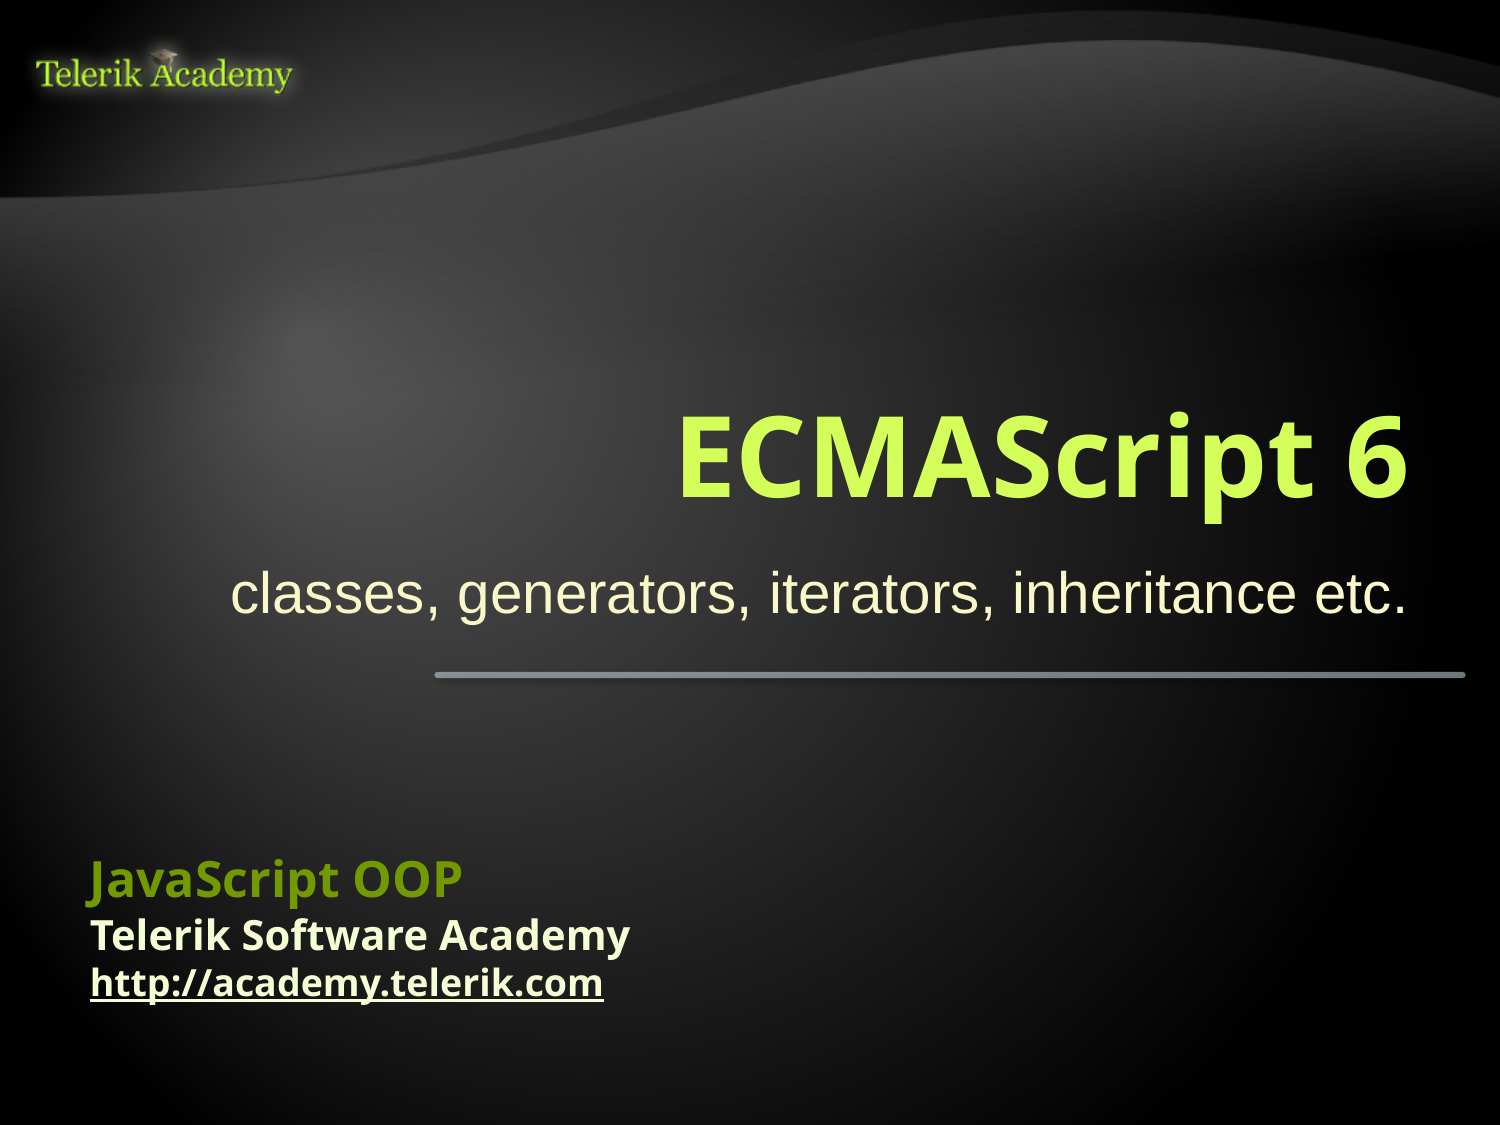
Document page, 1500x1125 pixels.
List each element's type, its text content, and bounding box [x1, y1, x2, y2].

picture [0, 0, 1500, 1125]
list JavaScript OOP [75, 840, 730, 1125]
subtitle classes, generators, iterators, inheritance etc. [75, 264, 1425, 917]
